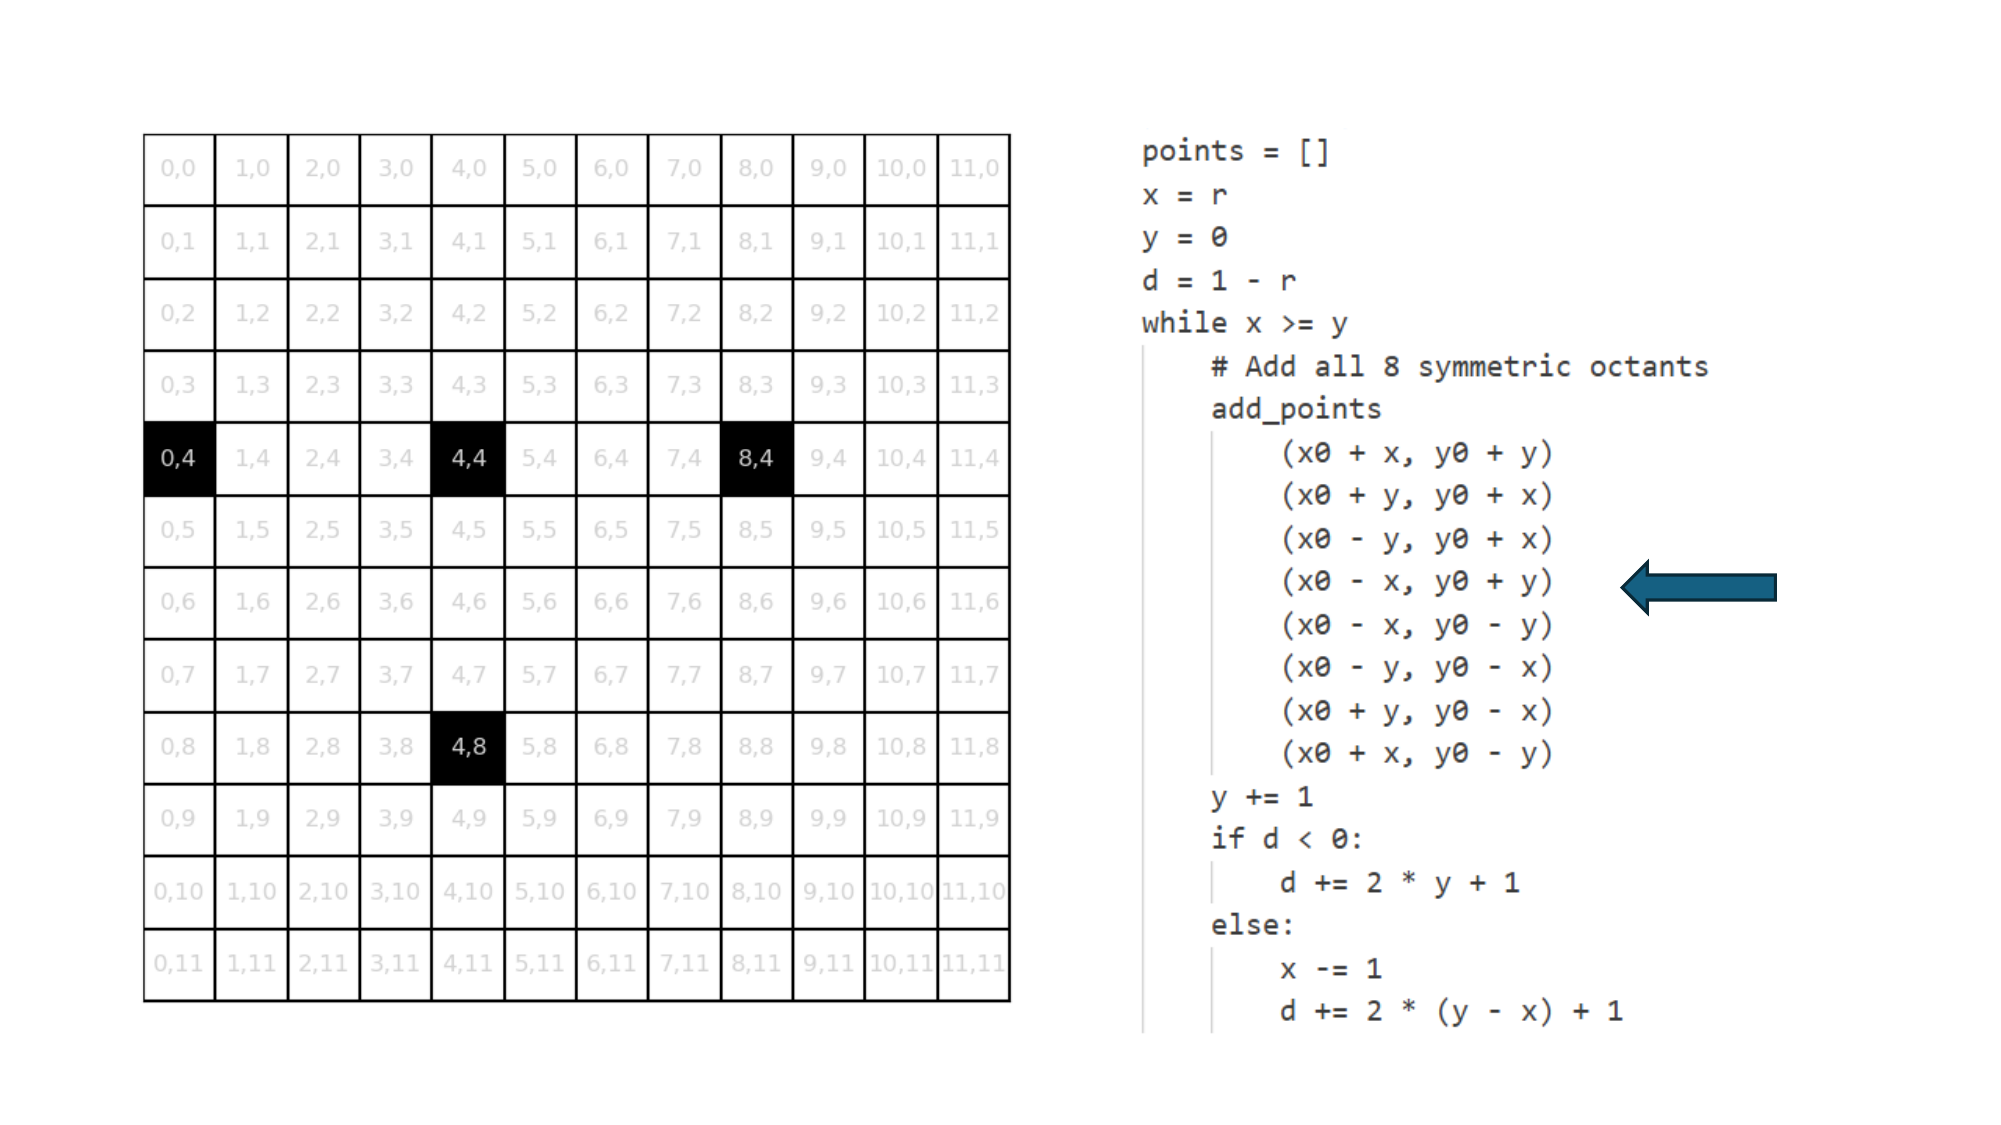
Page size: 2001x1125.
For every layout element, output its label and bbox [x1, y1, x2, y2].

text_box [1726, 573, 1777, 602]
picture [0, 0, 1726, 1125]
